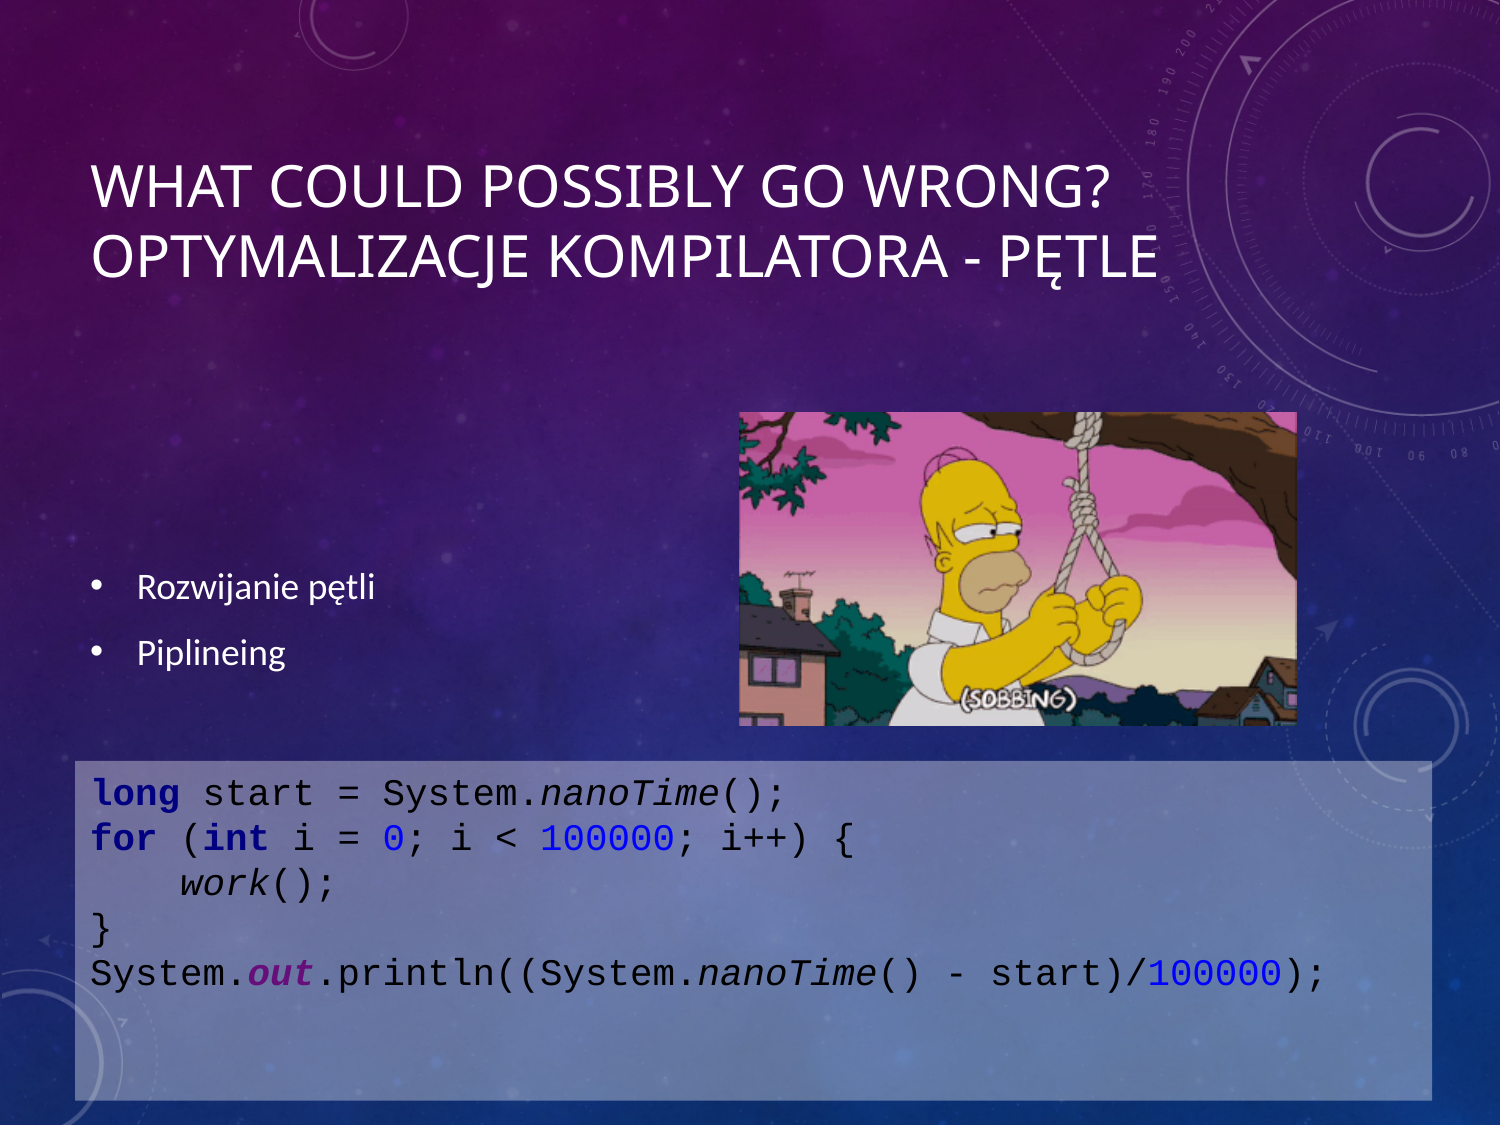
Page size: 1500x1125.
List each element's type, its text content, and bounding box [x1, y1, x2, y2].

text_box long start = System.nanoTime(); for (int i = 0; i < 100000; i++) { work(); } System.out.println((System.nanoTime() - start)/100000); [75, 760, 1433, 1101]
list Rozwijanie pętli Piplineing [75, 351, 1350, 760]
picture [0, 0, 1500, 1125]
title what could possibly go wrong? Optymalizacje kompilatora - pętle [75, 99, 1350, 339]
